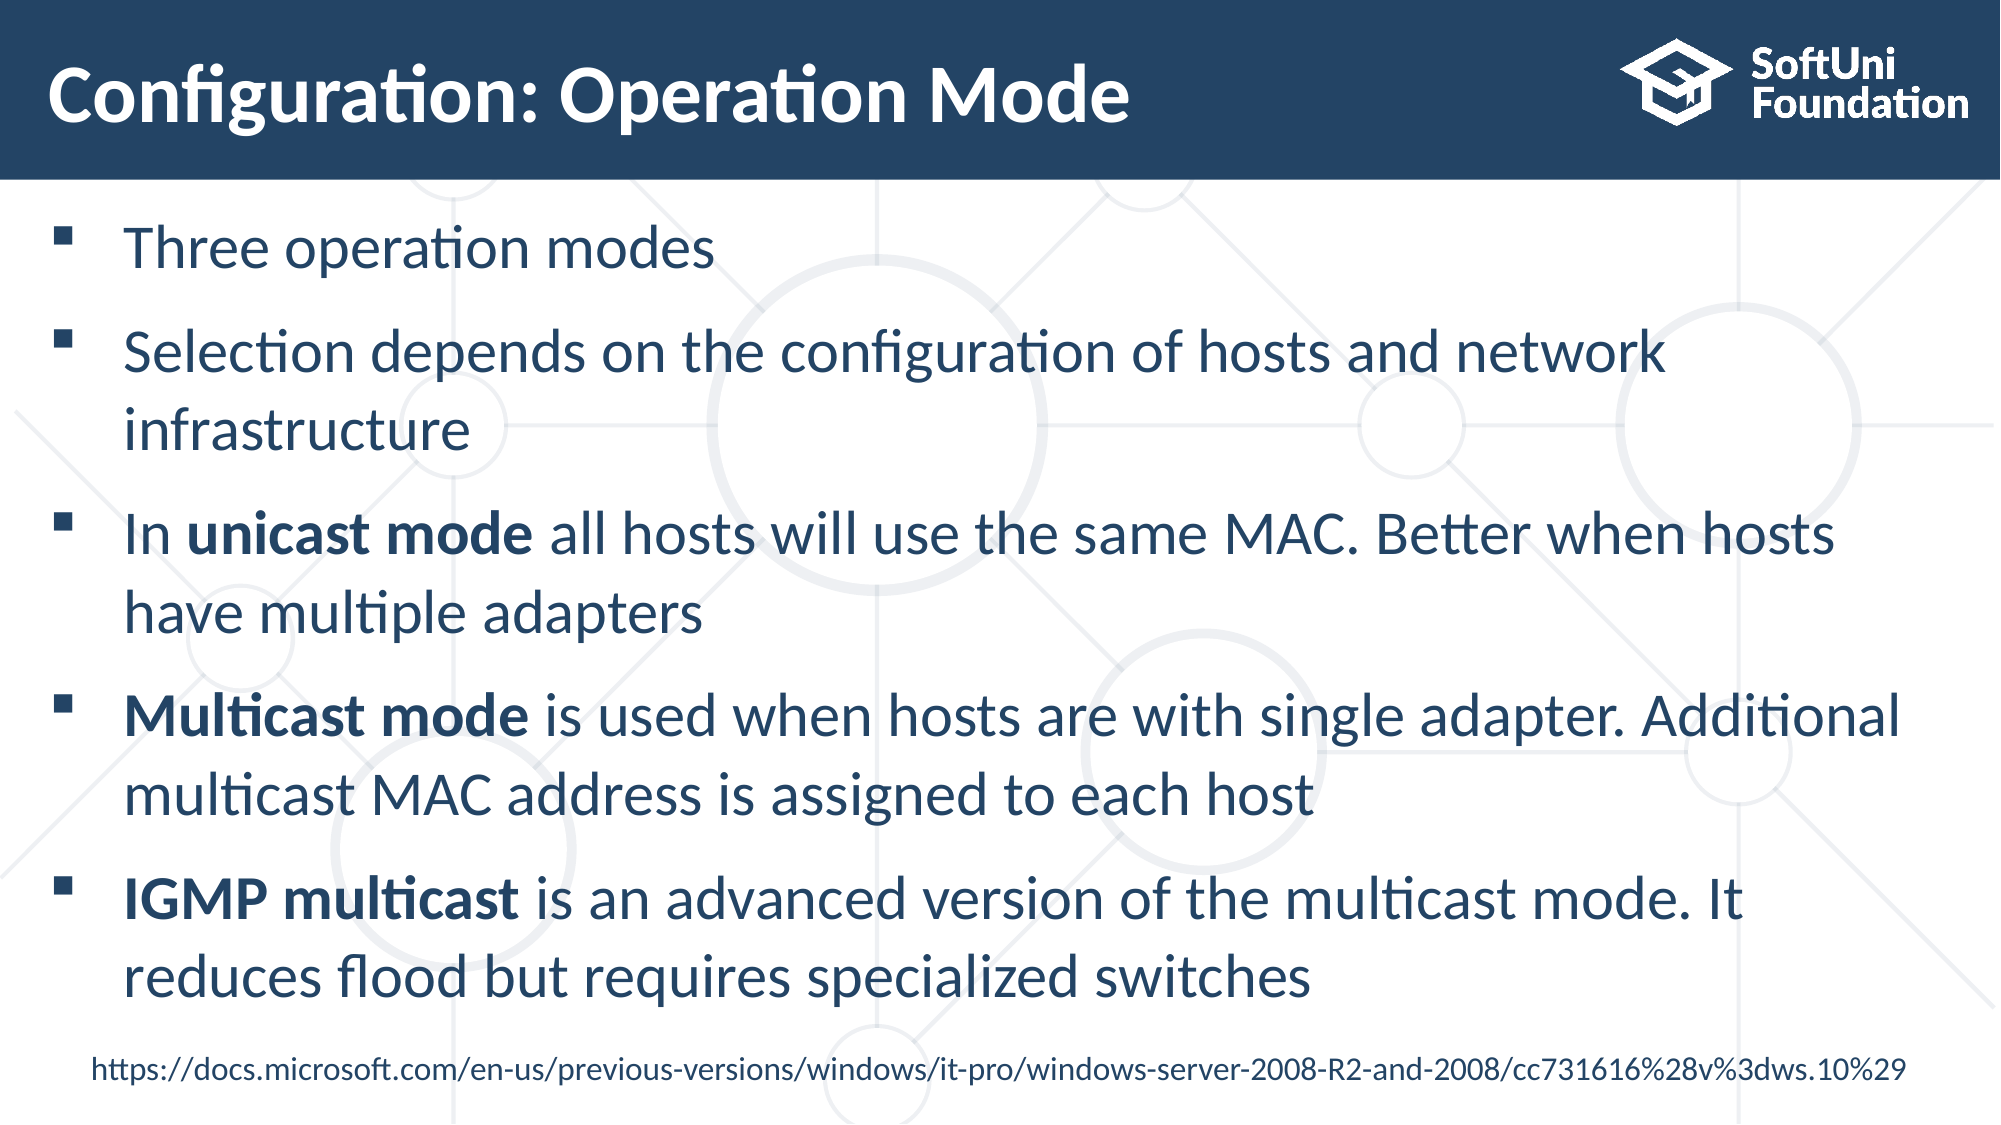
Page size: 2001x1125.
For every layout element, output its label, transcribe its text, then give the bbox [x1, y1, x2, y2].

text_box https://docs.microsoft.com/en-us/previous-versions/windows/it-pro/windows-server-2008-R2-and-2008/cc731616%28v%3dws.10%29 [0, 1025, 2000, 1105]
picture [1619, 38, 1968, 126]
list Three operation modes Selection depends on the configuration of hosts and network infrastructure In unicast mode all hosts will use the same MAC. Better when hosts have multiple adapters Multicast mode is used when hosts are with single adapter. Additional multicast MAC address is assigned to each host IGMP multicast is an advanced version of the multicast mode. It reduces flood but requires specialized switches [31, 196, 1970, 1025]
title Configuration: Operation Mode [31, 16, 1591, 162]
